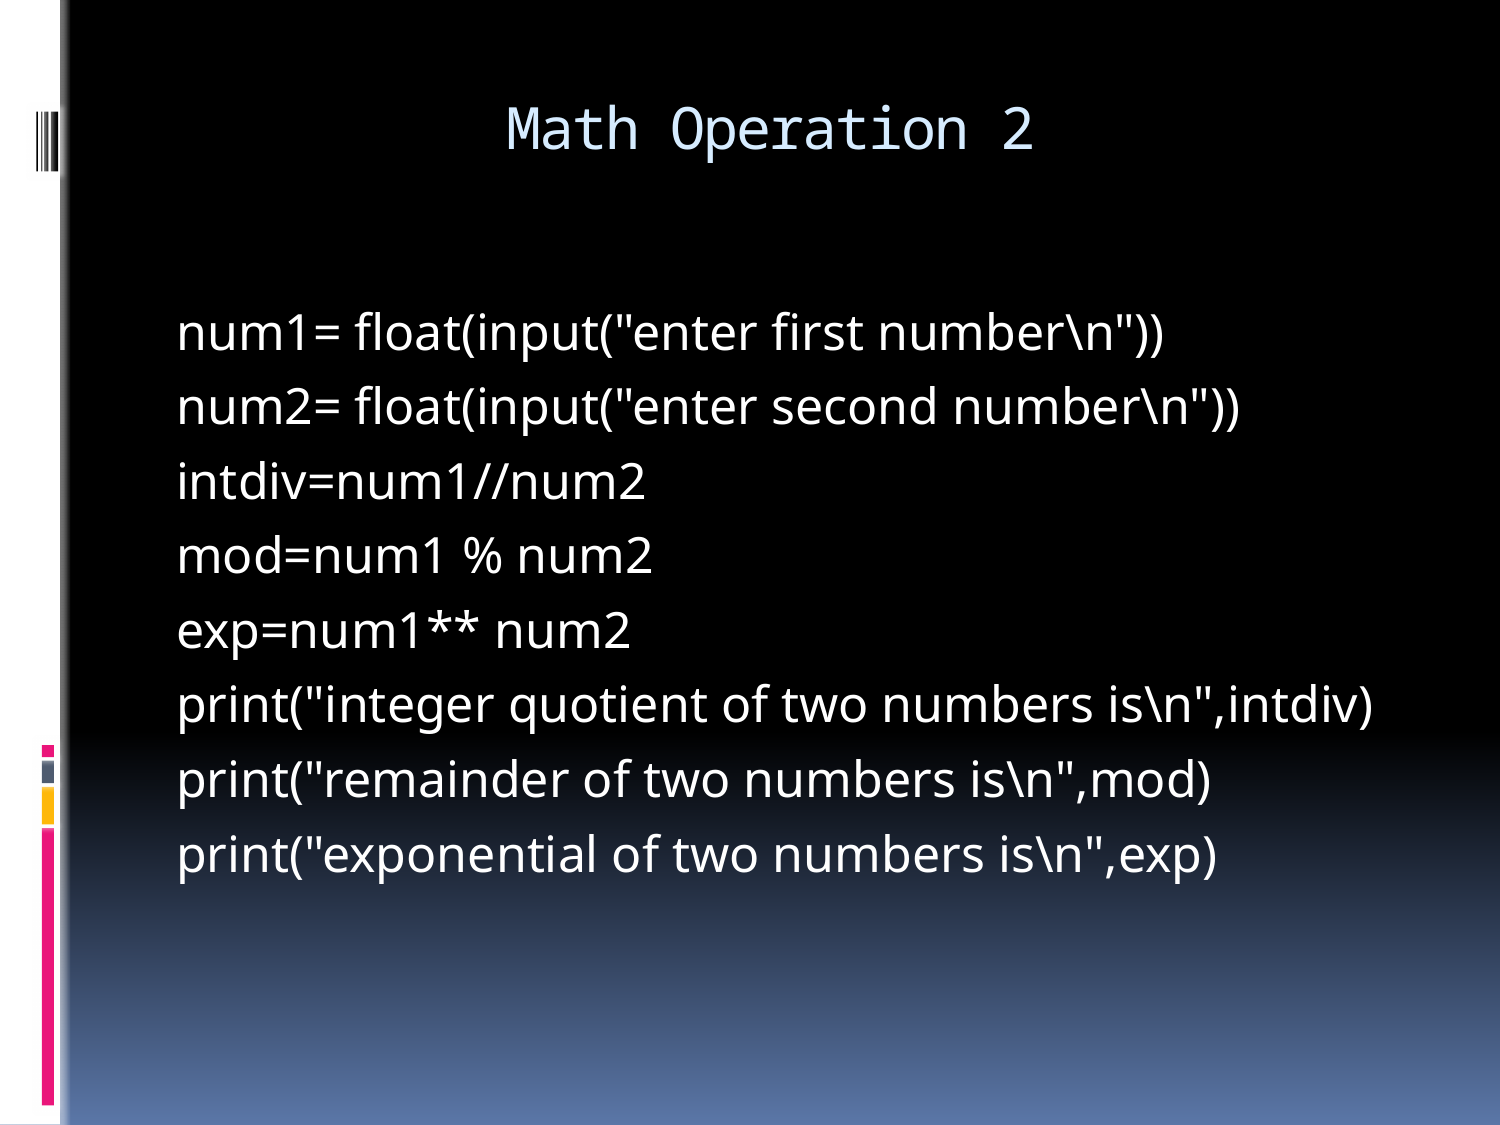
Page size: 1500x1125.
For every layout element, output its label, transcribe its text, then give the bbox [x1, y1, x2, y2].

title Math Operation 2 [150, 83, 1425, 234]
list num1= float(input("enter first number\n")) num2= float(input("enter second number\n")) intdiv=num1//num2 mod=num1 % num2 exp=num1** num2 print("integer quotient of two numbers is\n",intdiv) print("remainder of two numbers is\n",mod) print("exponential of two numbers is\n",exp) [150, 292, 1425, 1043]
